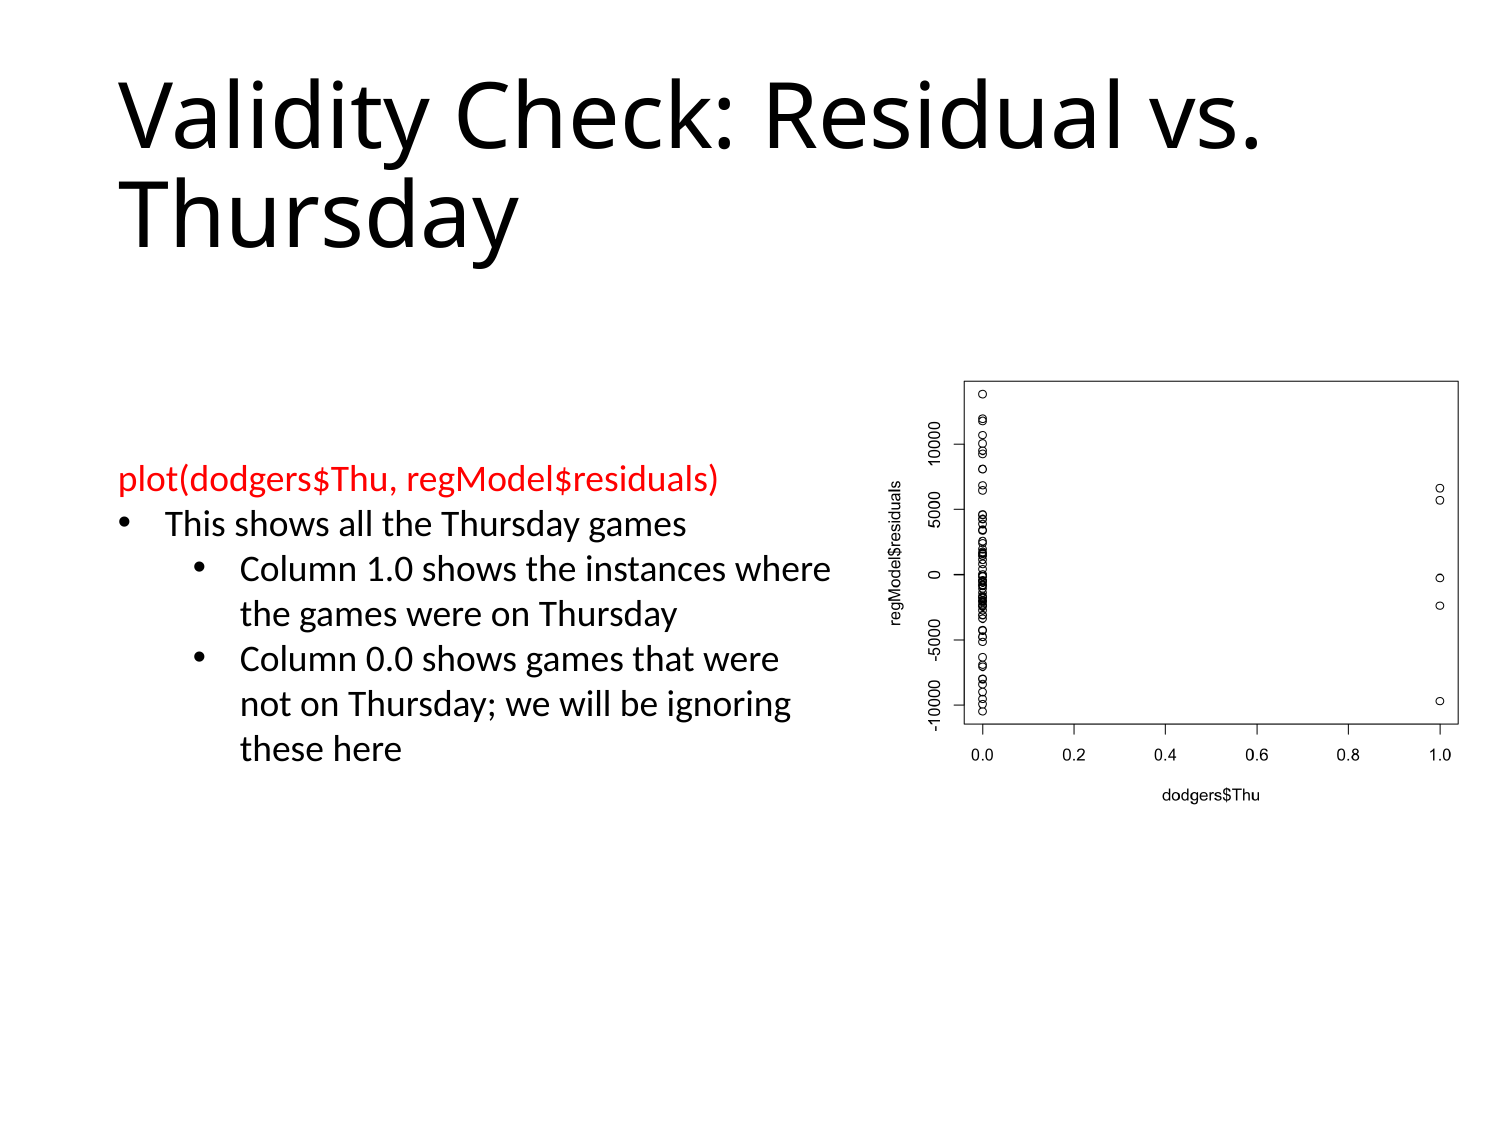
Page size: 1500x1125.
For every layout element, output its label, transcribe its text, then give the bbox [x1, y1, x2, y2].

title Validity Check: Residual vs. Thursday [103, 59, 1397, 278]
picture [882, 299, 1500, 826]
text_box plot(dodgers$Thu, regModel$residuals) This shows all the Thursday games Column 1.0 shows the instances where the games were on Thursday Column 0.0 shows games that were not on Thursday; we will be ignoring these here [103, 446, 853, 822]
